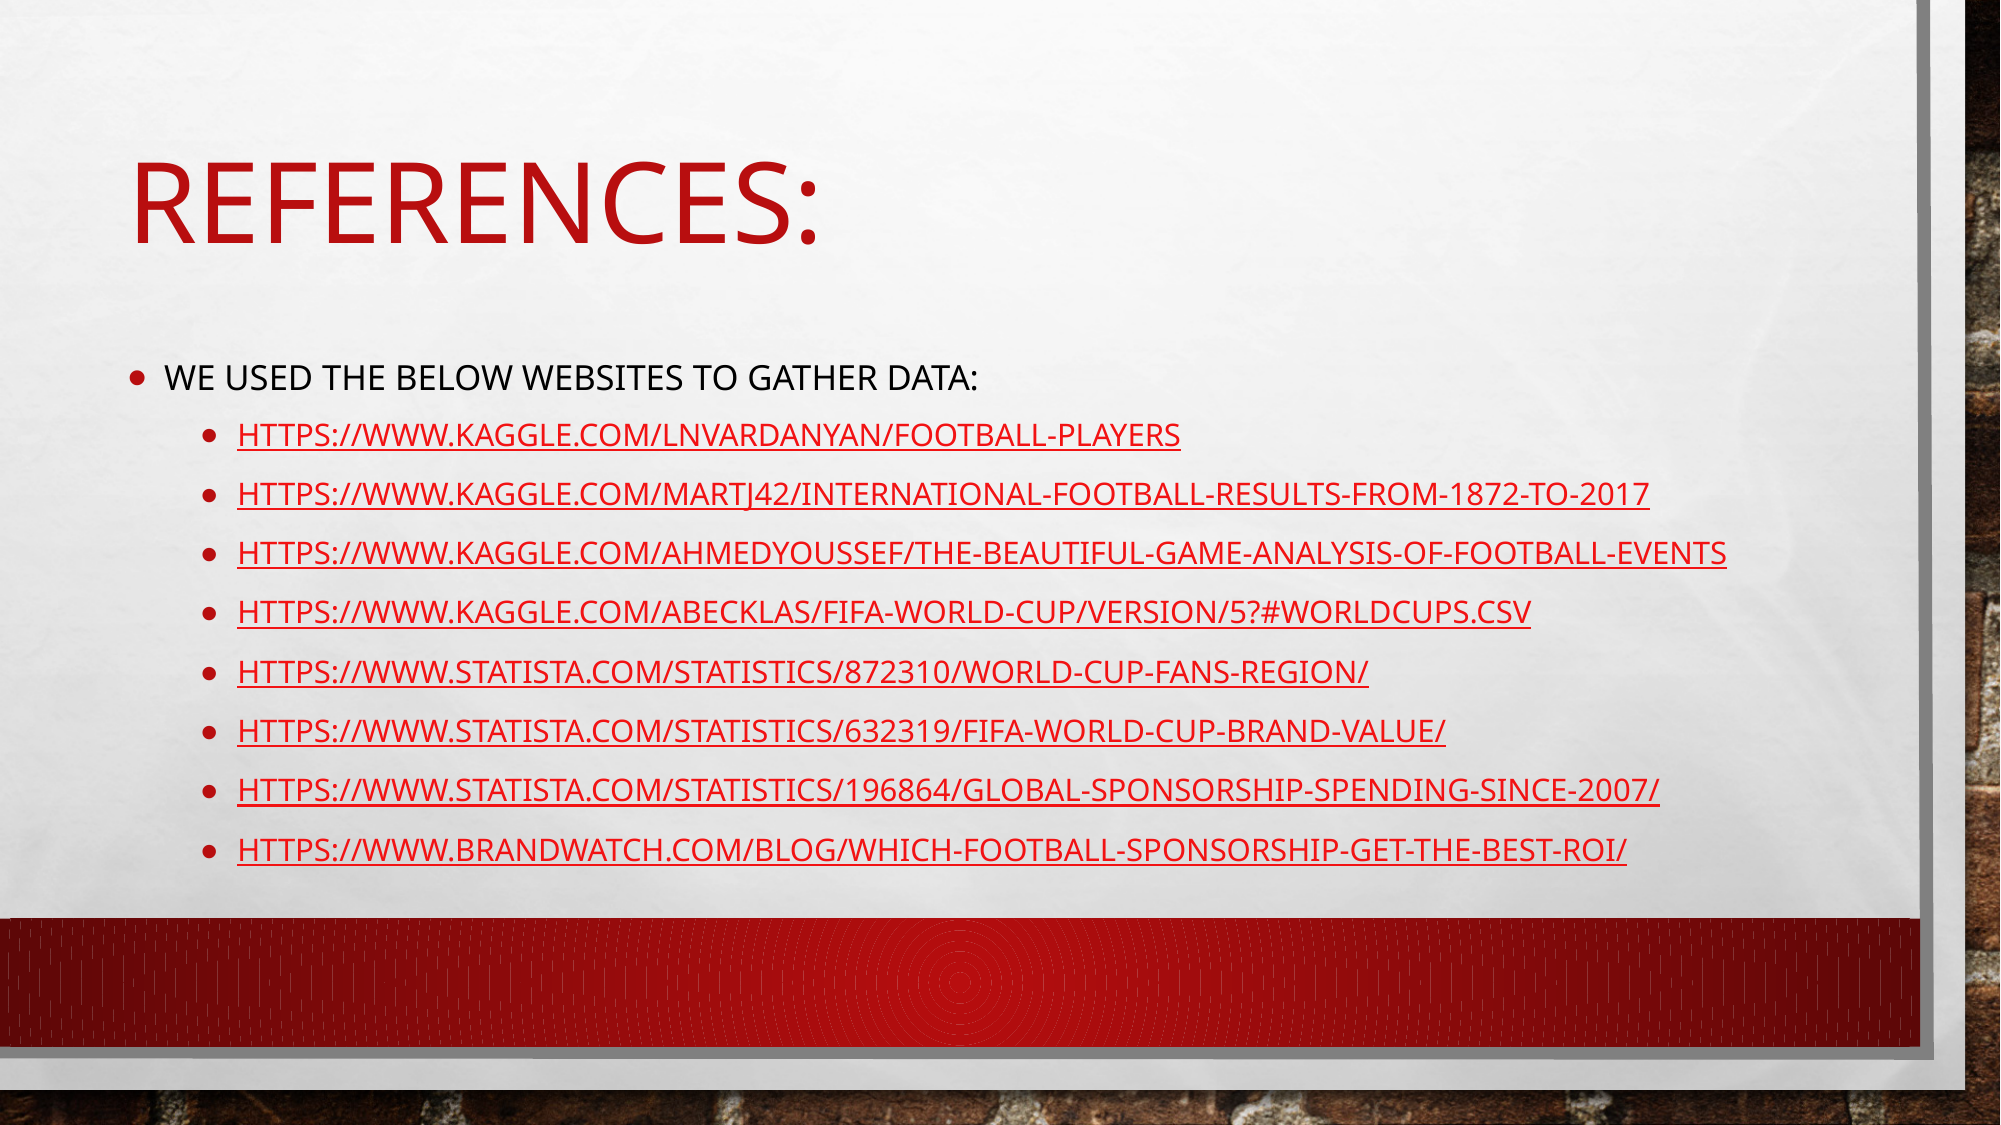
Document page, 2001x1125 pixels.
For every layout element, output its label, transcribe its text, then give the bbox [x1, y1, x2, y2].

list We used the below websites to gather data: https://www.kaggle.com/lnvardanyan/football-players https://www.kaggle.com/martj42/international-football-results-from-1872-to-2017 https://www.kaggle.com/ahmedyoussef/the-beautiful-game-analysis-of-football-events https://www.kaggle.com/abecklas/fifa-world-cup/version/5?#WorldCups.csv https://www.statista.com/statistics/872310/world-cup-fans-region/ https://www.statista.com/statistics/632319/fifa-world-cup-brand-value/ https://www.statista.com/statistics/196864/global-sponsorship-spending-since-2007/ https://www.brandwatch.com/blog/which-football-sponsorship-get-the-best-roi/ [112, 338, 1818, 882]
picture [0, 0, 2000, 1125]
title References: [112, 112, 1818, 302]
